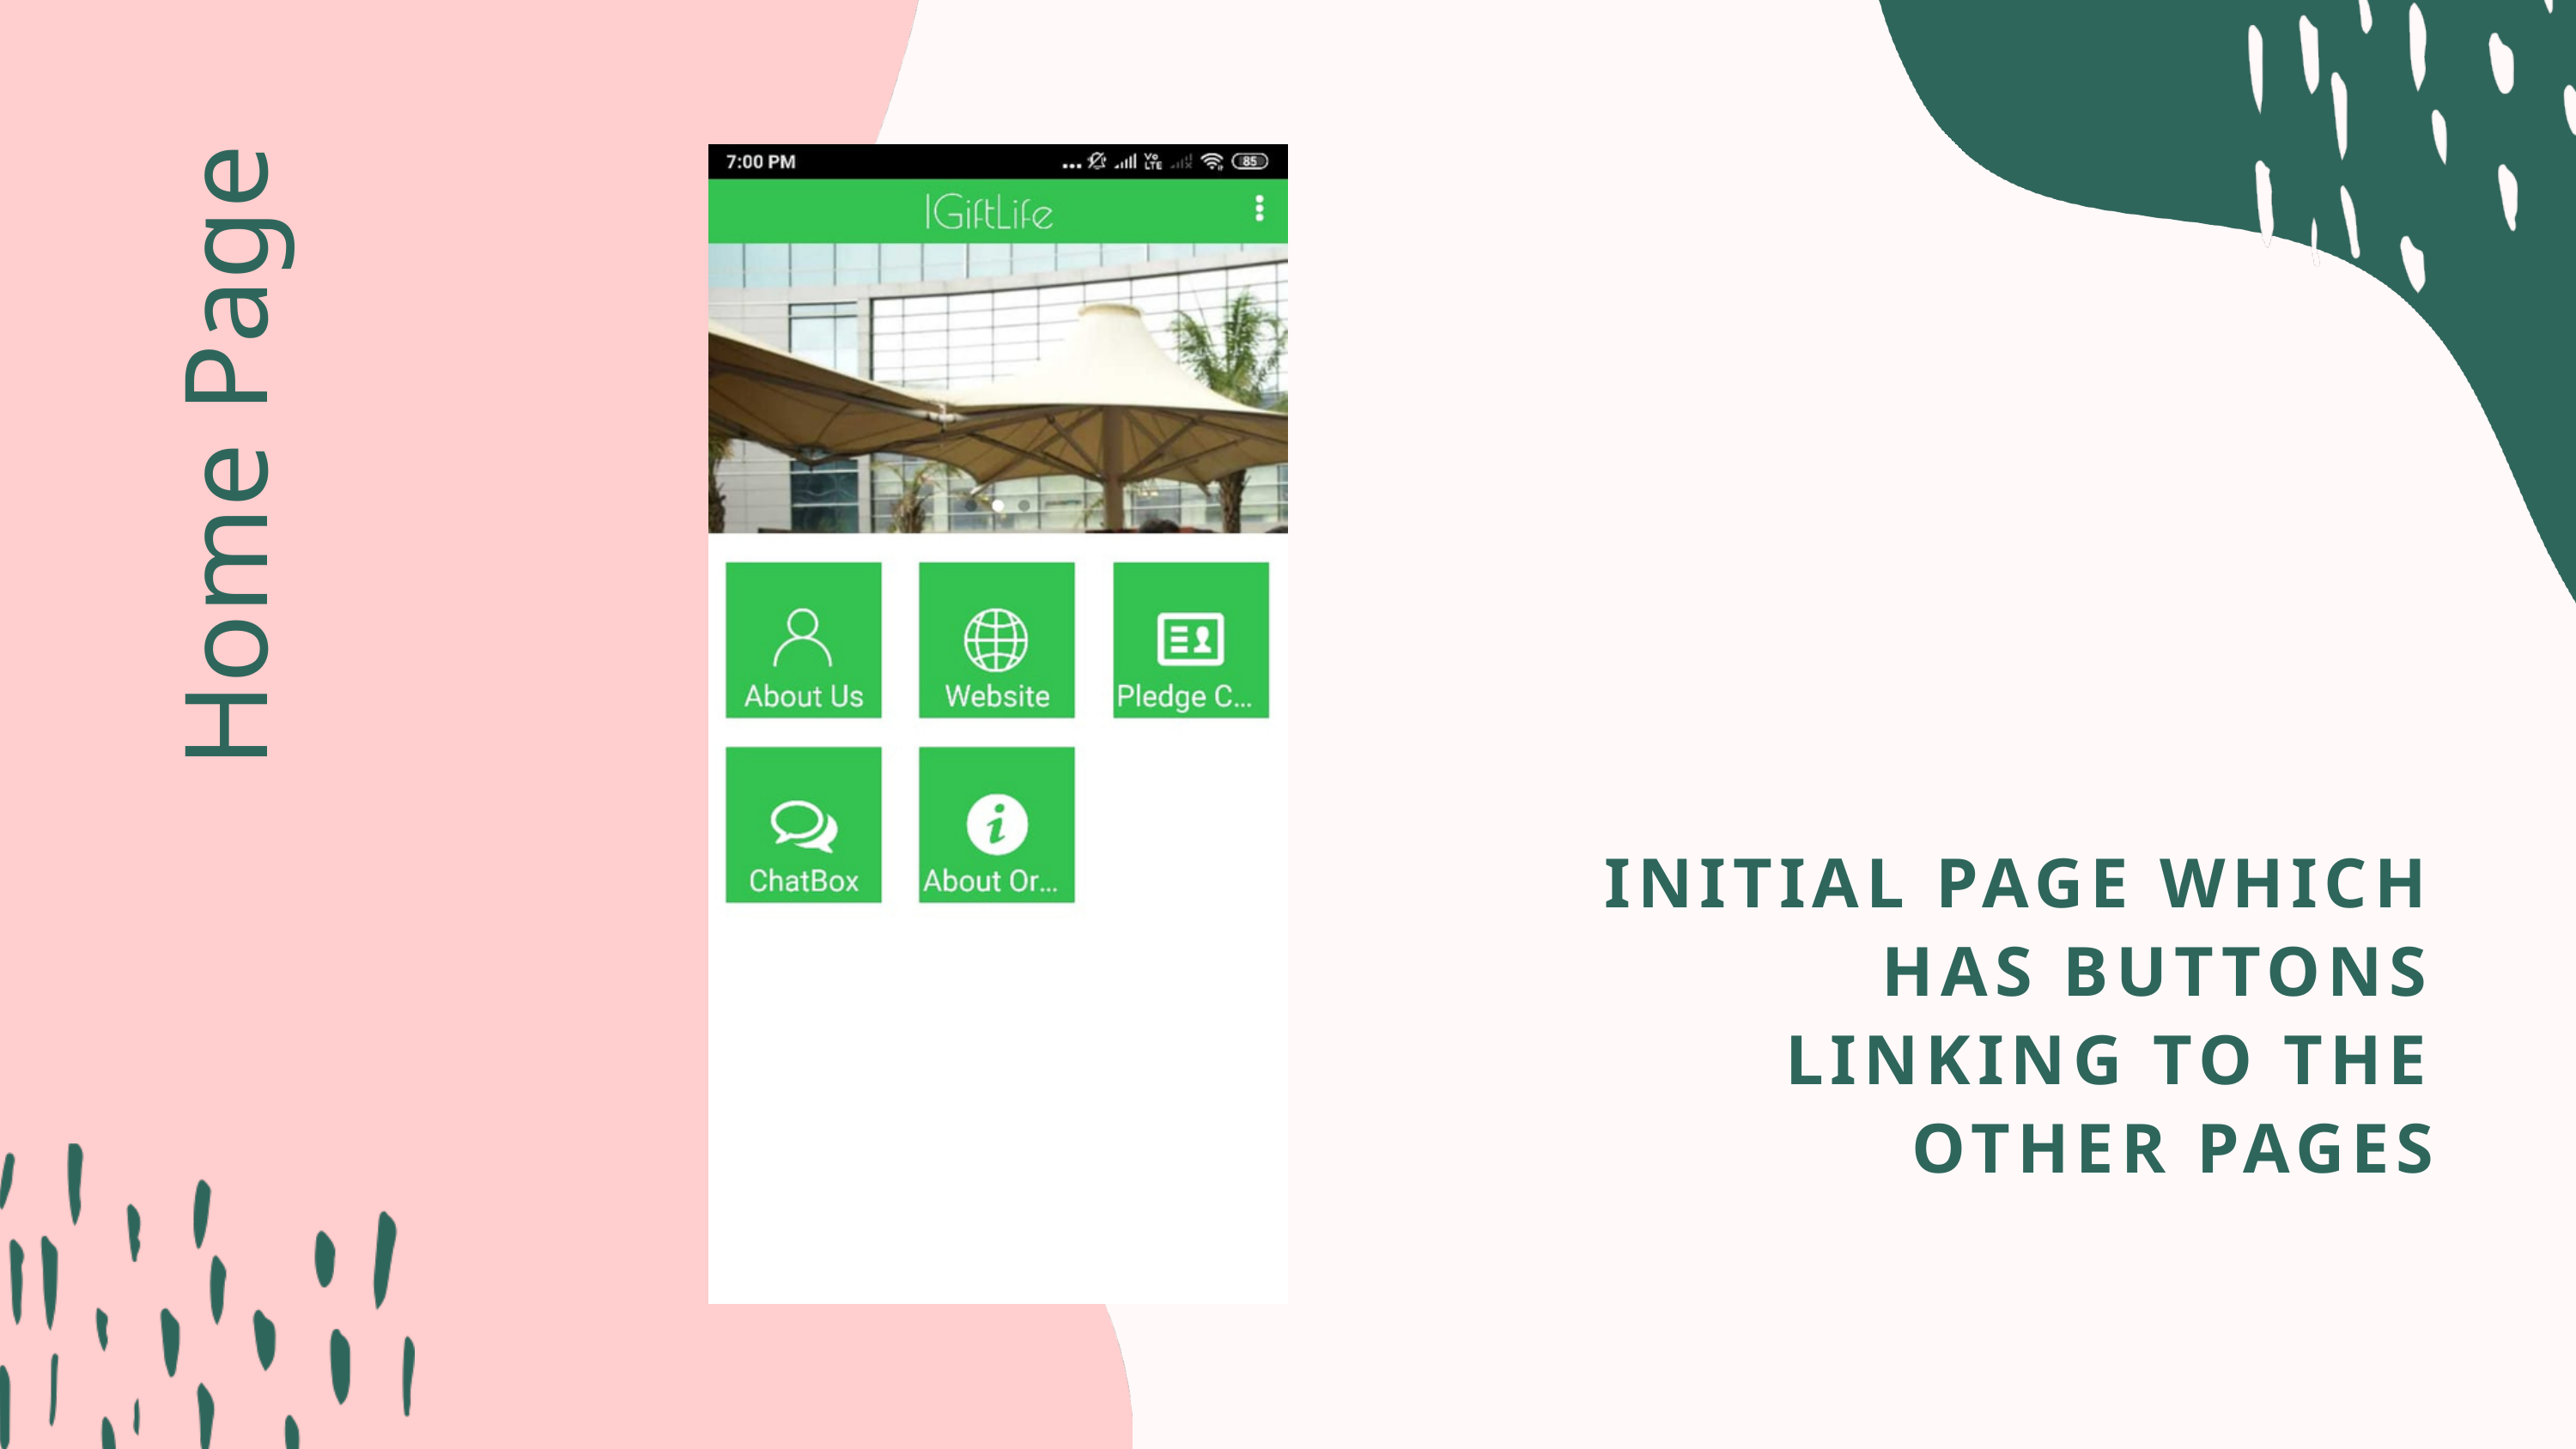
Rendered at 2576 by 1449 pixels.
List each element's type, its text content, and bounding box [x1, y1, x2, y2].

picture [0, 0, 1289, 1449]
text_box INITIAL PAGE WHICH HAS BUTTONS LINKING TO THE OTHER PAGES [1539, 833, 2434, 1187]
picture [1814, 0, 2576, 798]
